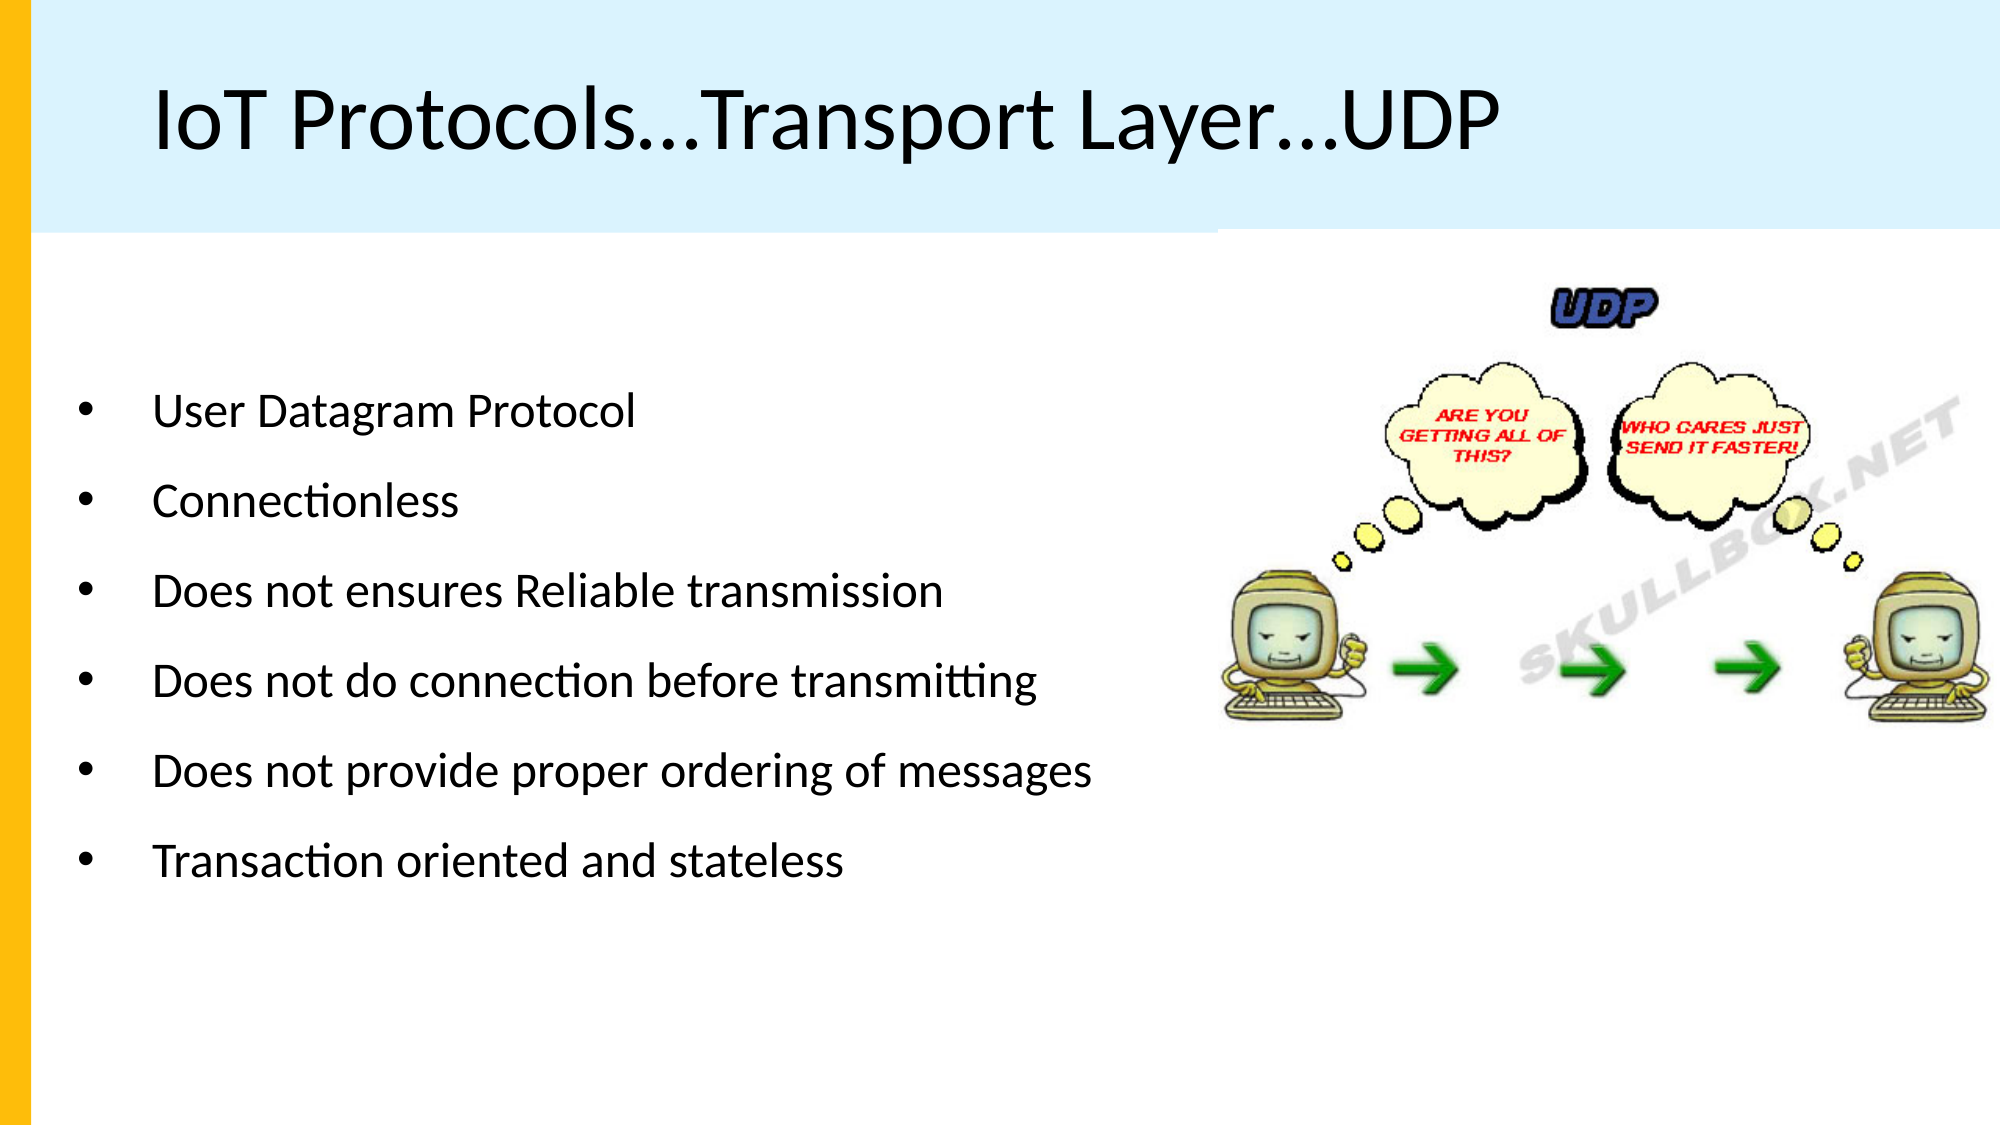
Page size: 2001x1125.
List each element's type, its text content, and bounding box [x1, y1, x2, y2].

text_box [0, 0, 32, 1125]
picture [1218, 229, 2000, 736]
text_box [32, 0, 2000, 234]
text_box User Datagram Protocol Connectionless Does not ensures Reliable transmission Does not do connection before transmitting Does not provide proper ordering of messages Transaction oriented and stateless [62, 340, 1909, 896]
title IoT Protocols…Transport Layer…UDP [137, 30, 1863, 209]
